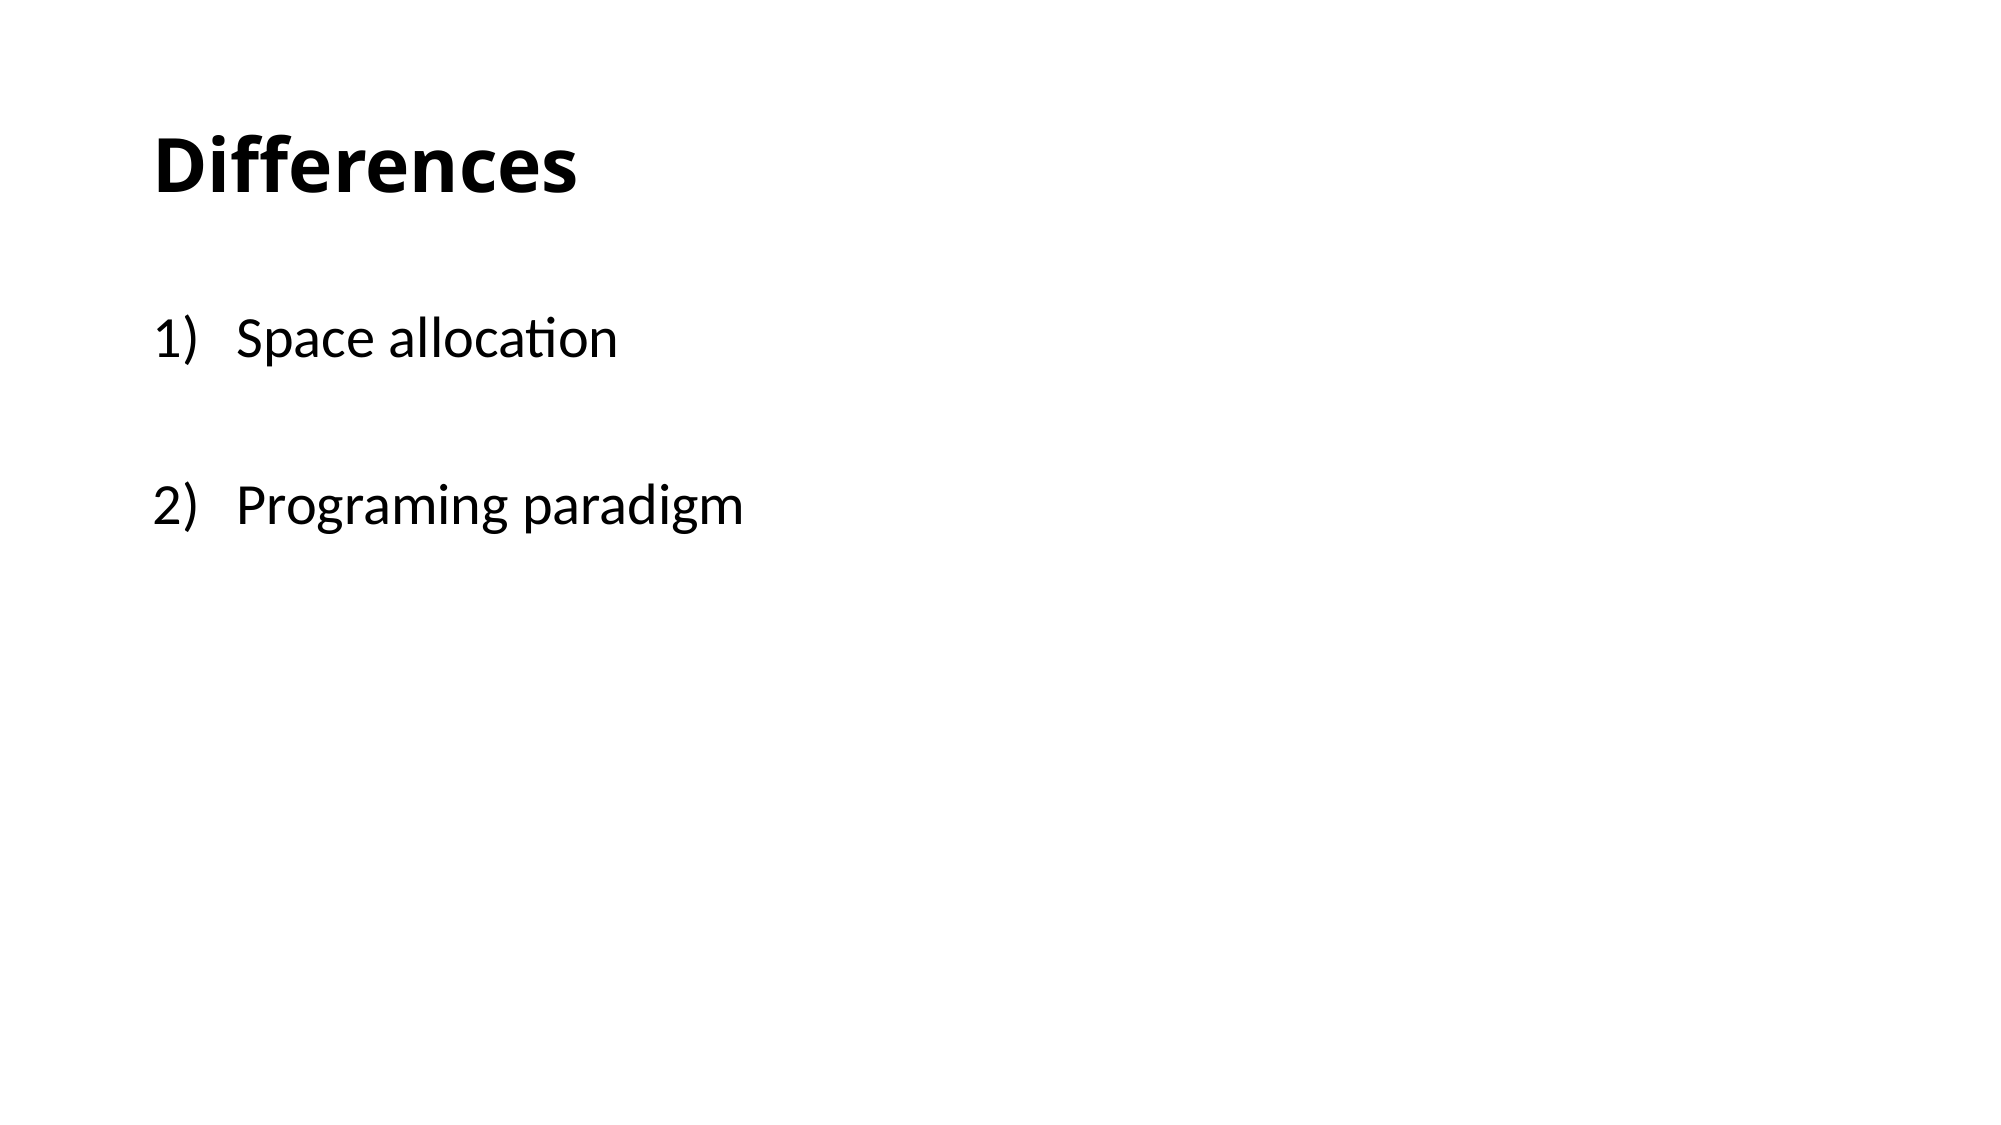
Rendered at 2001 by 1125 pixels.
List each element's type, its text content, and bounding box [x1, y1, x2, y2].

title Differences [137, 59, 1952, 278]
list Space allocation Programing paradigm [137, 299, 1863, 1014]
